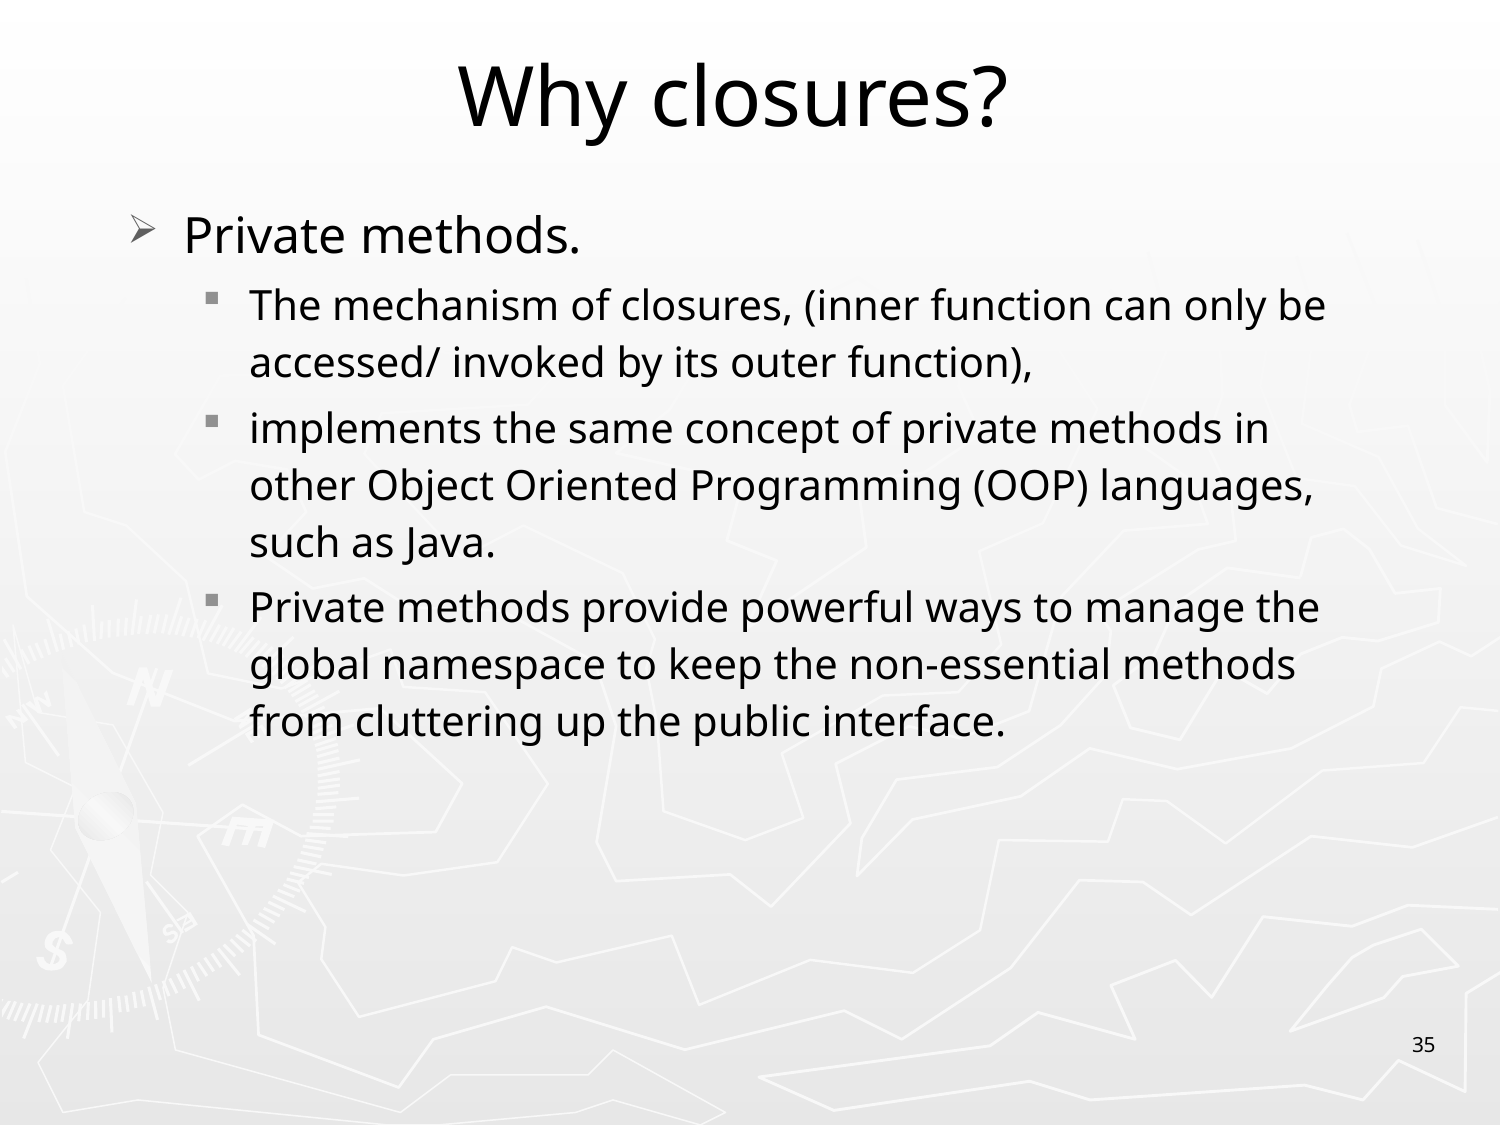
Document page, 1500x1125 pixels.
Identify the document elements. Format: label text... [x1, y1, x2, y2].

list Private methods. The mechanism of closures, (inner function can only be accessed/ invoked by its outer function), implements the same concept of private methods in other Object Oriented Programming (OOP) languages, such as Java. Private methods provide powerful ways to manage the global namespace to keep the non-essential methods from cluttering up the public interface. [112, 196, 1375, 832]
title Why closures? [112, 24, 1376, 161]
slide_number 35 [1074, 1024, 1451, 1103]
